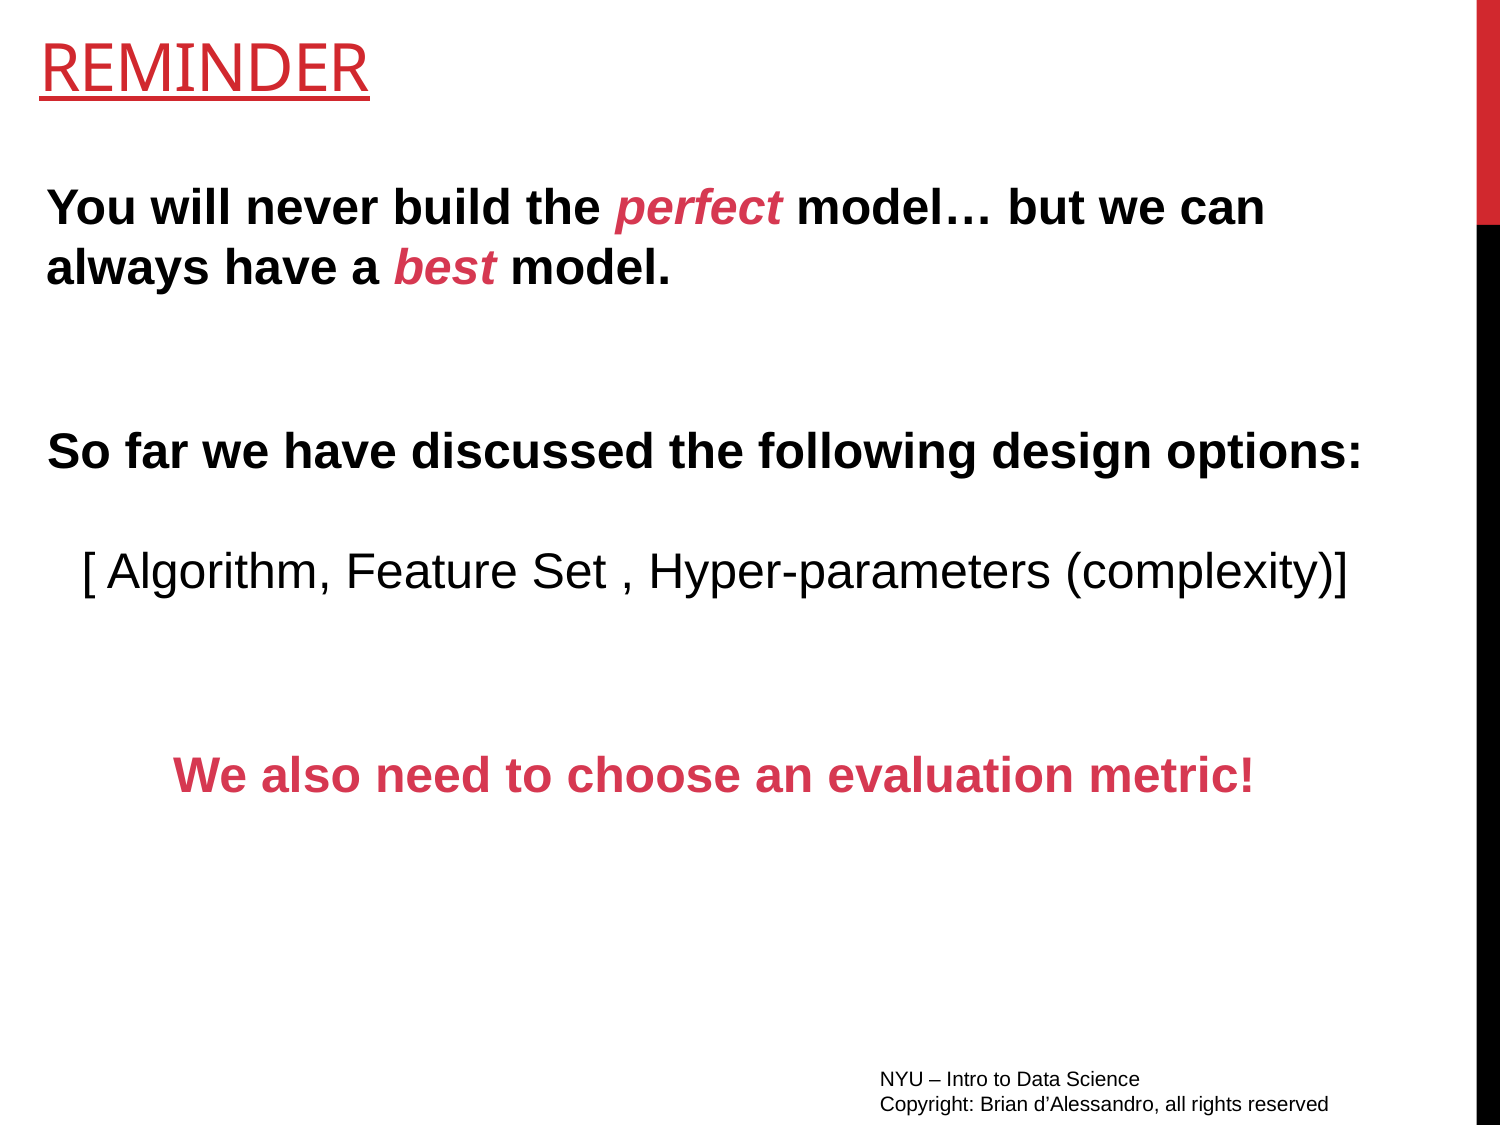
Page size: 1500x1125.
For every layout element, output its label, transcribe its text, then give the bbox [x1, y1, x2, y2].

text_box We also need to choose an evaluation metric! [31, 734, 1398, 870]
text_box So far we have discussed the following design options: [ Algorithm, Feature Set , Hyper-parameters (complexity)] [32, 411, 1399, 606]
text_box You will never build the perfect model… but we can always have a best model. [31, 166, 1425, 302]
title Reminder [321, 1, 1400, 113]
text_box [25, 0, 321, 218]
